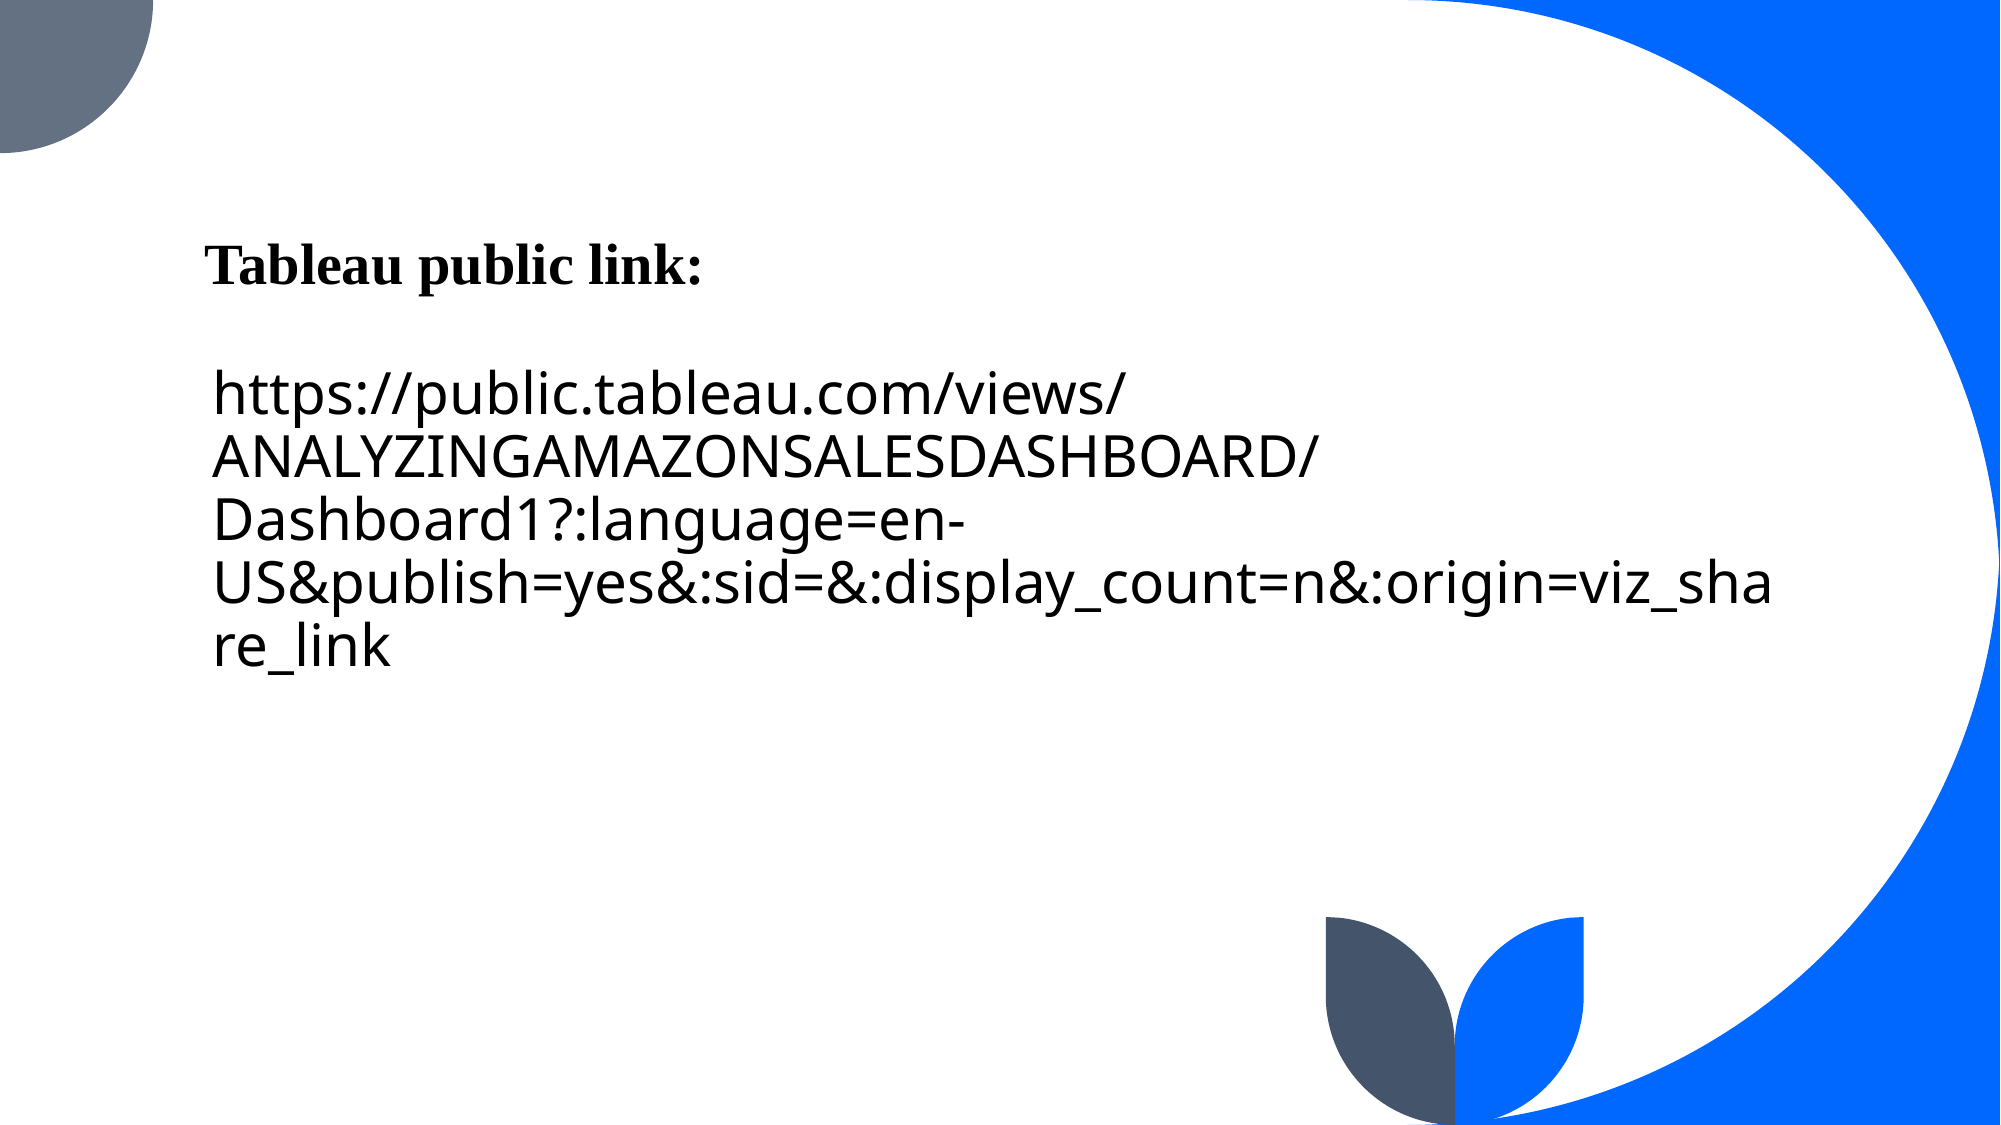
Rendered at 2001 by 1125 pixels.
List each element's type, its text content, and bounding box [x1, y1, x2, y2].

list https://public.tableau.com/views/ANALYZINGAMAZONSALESDASHBOARD/Dashboard1?:language=en-US&publish=yes&:sid=&:display_count=n&:origin=viz_share_link [197, 356, 1803, 838]
title Tableau public link: [190, 16, 1795, 303]
